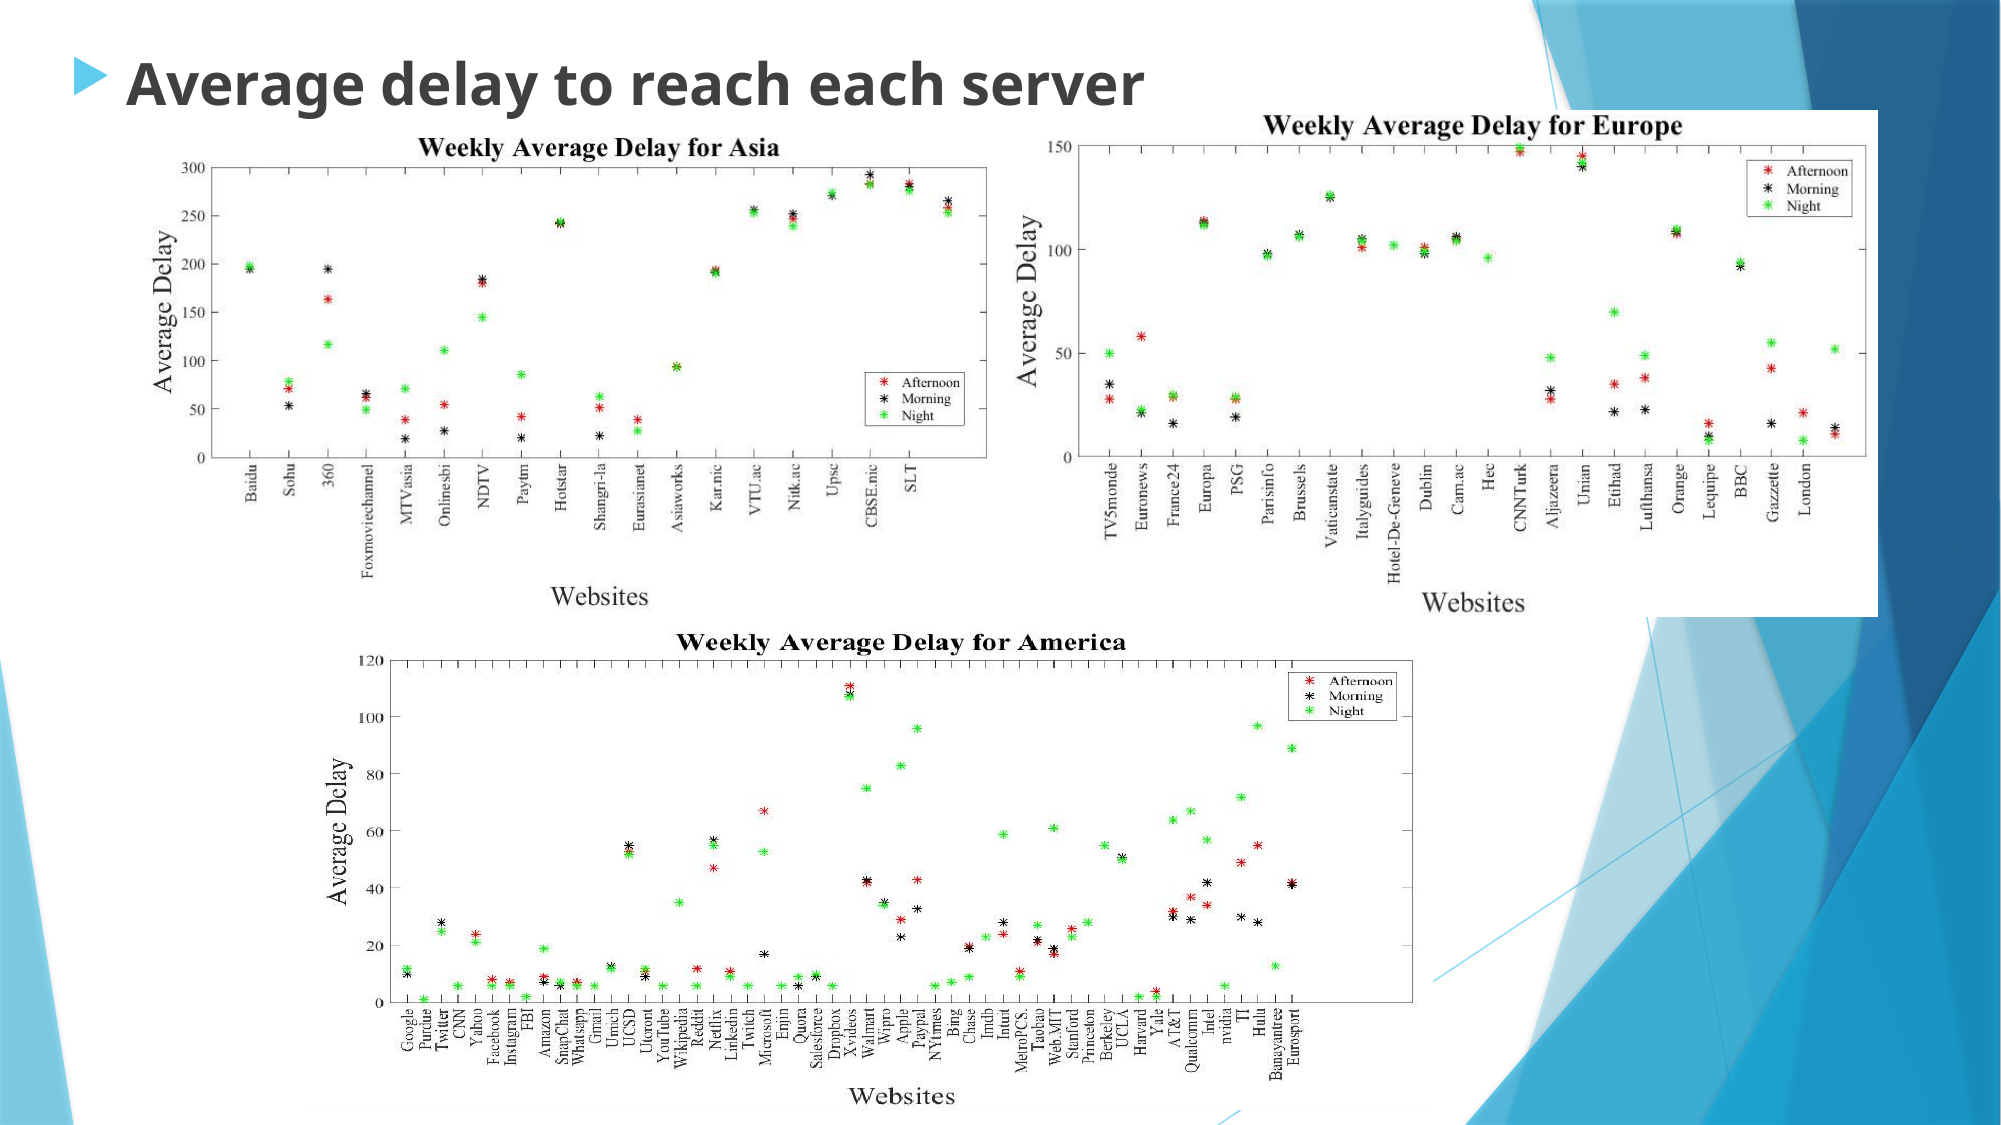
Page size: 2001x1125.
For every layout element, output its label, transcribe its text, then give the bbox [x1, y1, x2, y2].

picture [106, 109, 1879, 618]
picture [306, 627, 1433, 1111]
list Average delay to reach each server [54, 39, 1845, 1061]
